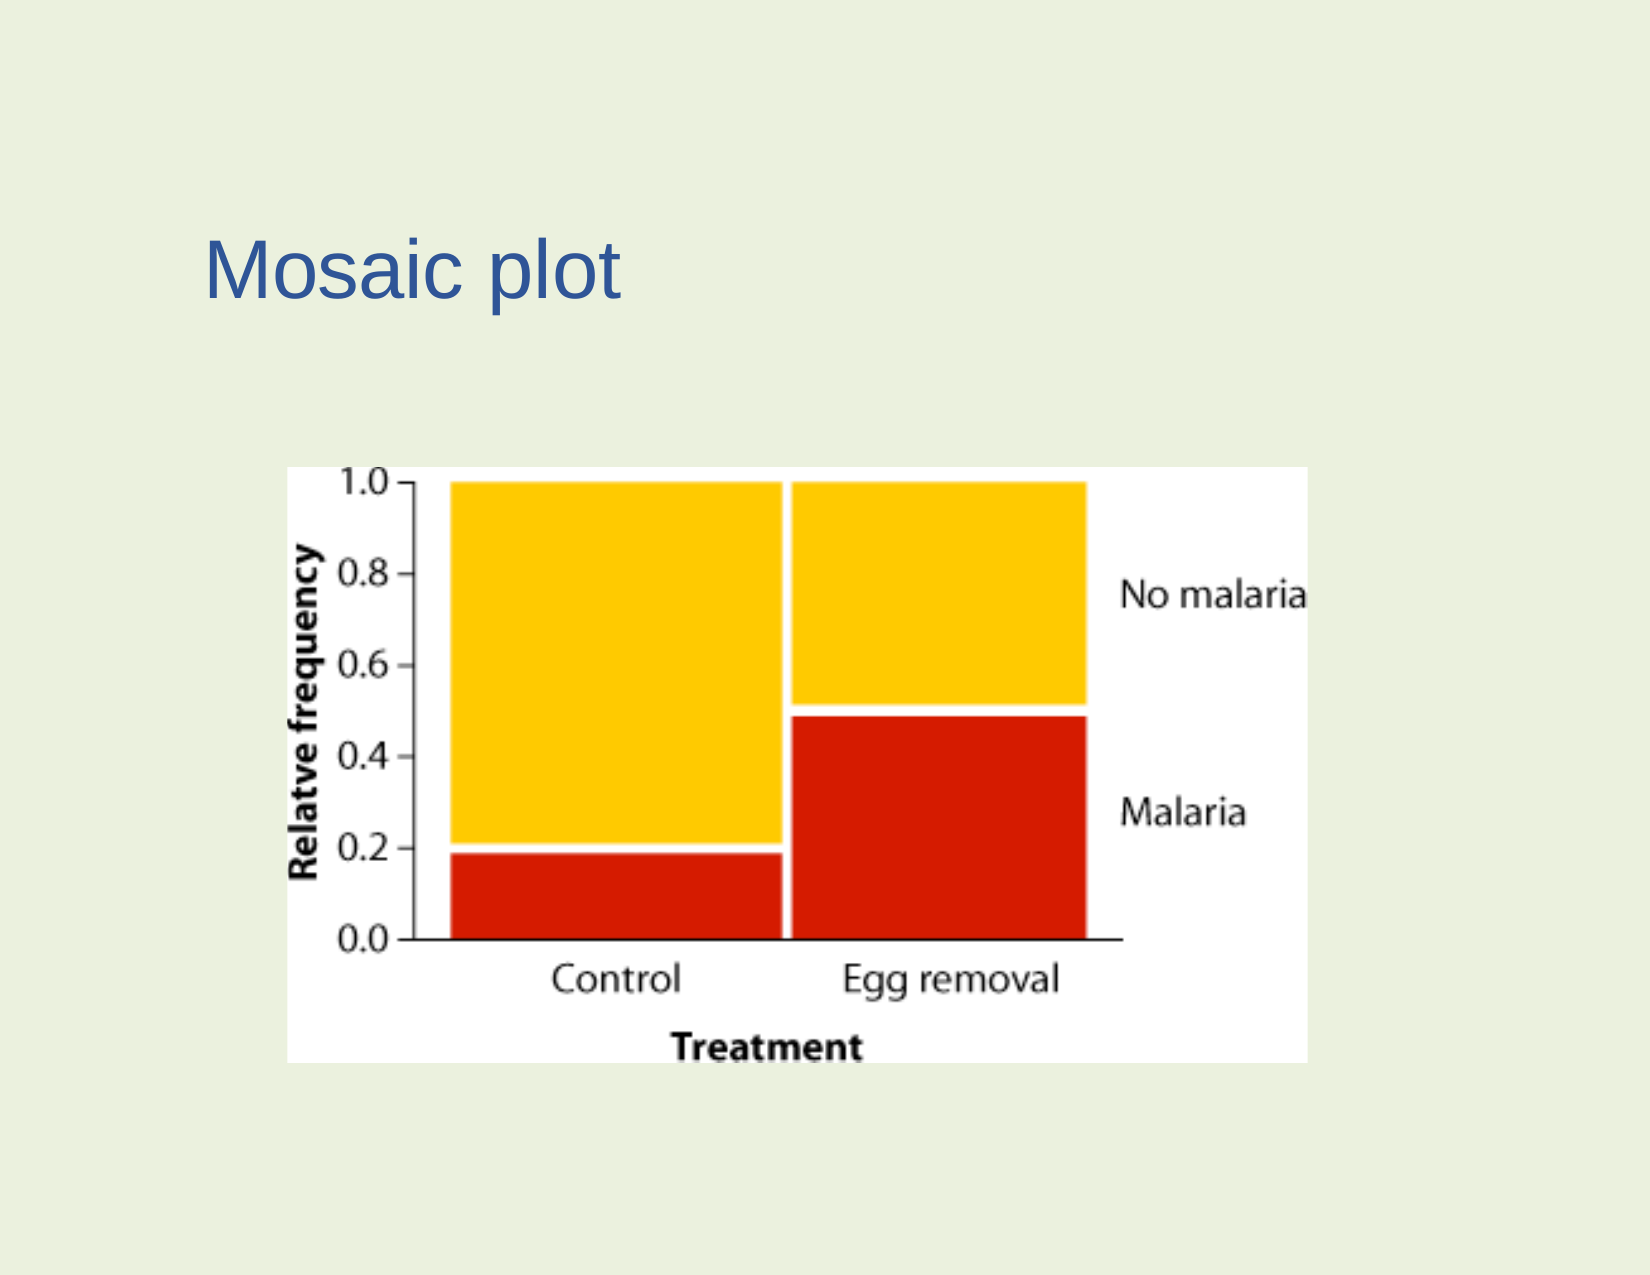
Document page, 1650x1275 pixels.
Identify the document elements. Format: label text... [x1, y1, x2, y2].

text_box [287, 467, 1308, 1063]
text_box Mosaic plot [201, 212, 775, 316]
